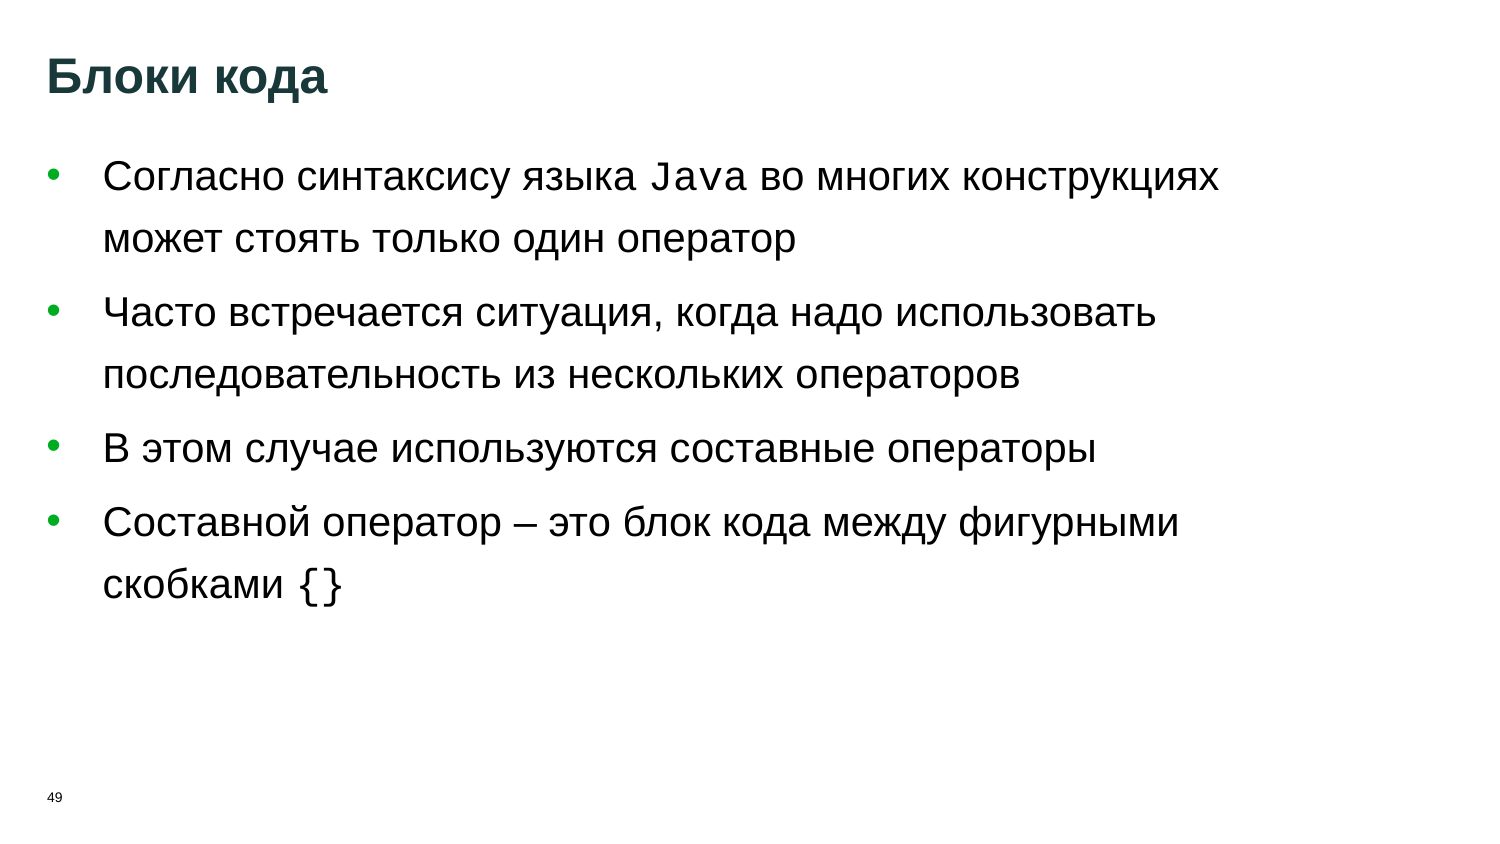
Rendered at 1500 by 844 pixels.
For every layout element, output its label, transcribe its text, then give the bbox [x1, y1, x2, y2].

title Блоки кода [46, 43, 1453, 151]
list Согласно синтаксису языка Java во многих конструкциях может стоять только один оператор Часто встречается ситуация, когда надо использовать последовательность из нескольких операторов В этом случае используются составные операторы Составной оператор – это блок кода между фигурными скобками {} [46, 137, 1349, 696]
slide_number 49 [47, 752, 94, 806]
